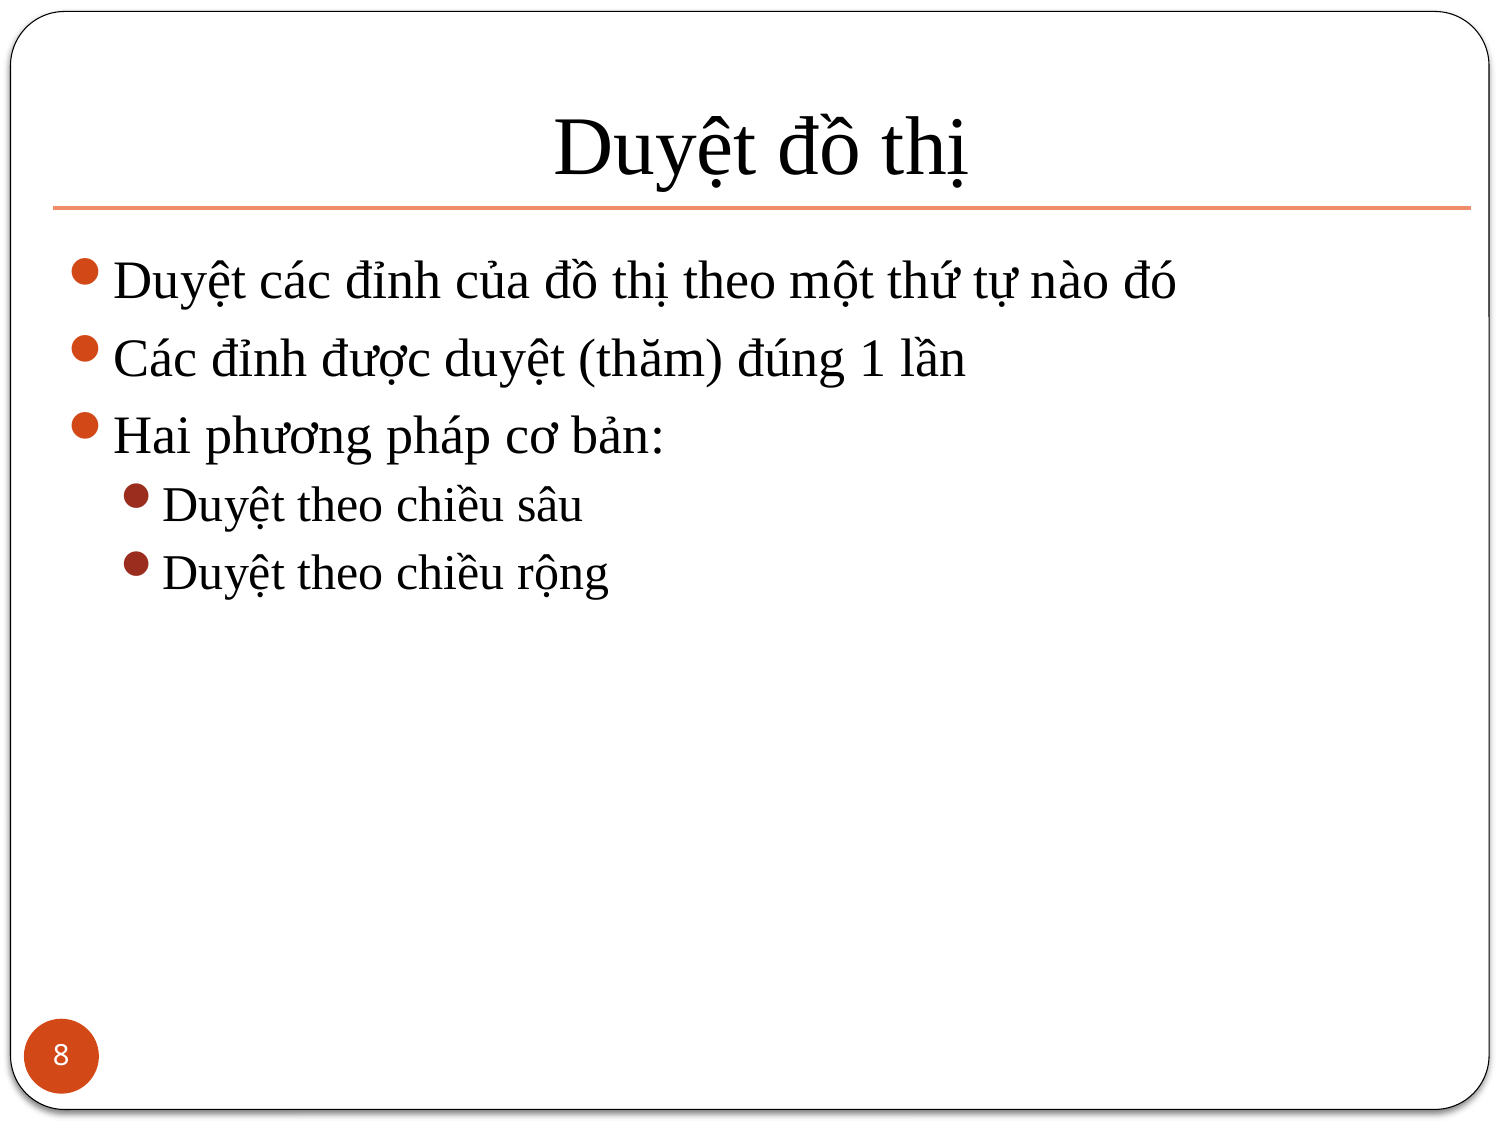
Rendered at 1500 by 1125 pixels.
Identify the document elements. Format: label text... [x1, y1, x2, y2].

title Duyệt đồ thị [53, 19, 1471, 206]
list Duyệt các đỉnh của đồ thị theo một thứ tự nào đó Các đỉnh được duyệt (thăm) đúng 1 lần Hai phương pháp cơ bản: Duyệt theo chiều sâu Duyệt theo chiều rộng [53, 237, 1459, 1059]
slide_number 8 [23, 1018, 99, 1094]
